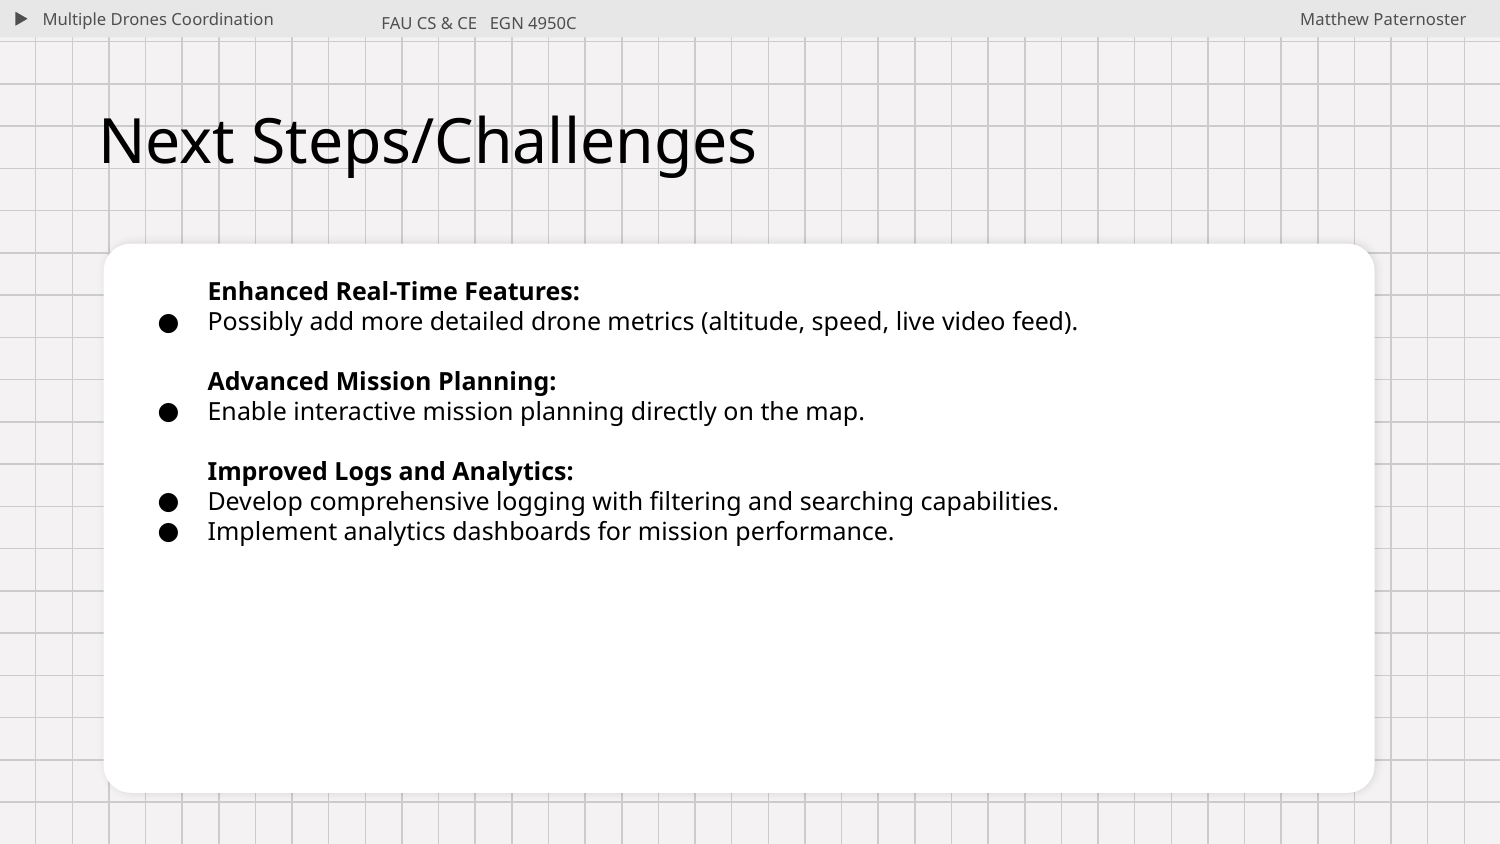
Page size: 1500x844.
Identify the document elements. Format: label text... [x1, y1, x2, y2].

list Multiple Drones Coordination [27, 0, 366, 499]
text_box Enhanced Real-Time Features: Possibly add more detailed drone metrics (altitude, speed, live video feed). Advanced Mission Planning: Enable interactive mission planning directly on the map. Improved Logs and Analytics: Develop comprehensive logging with filtering and searching capabilities. Implement analytics dashboards for mission performance. [117, 260, 1359, 784]
title Next Steps/Challenges [992, 94, 1123, 239]
text_box [103, 243, 1375, 793]
list Matthew Paternoster [1123, 0, 1482, 499]
list FAU CS & CE EGN 4950C [366, 0, 992, 239]
